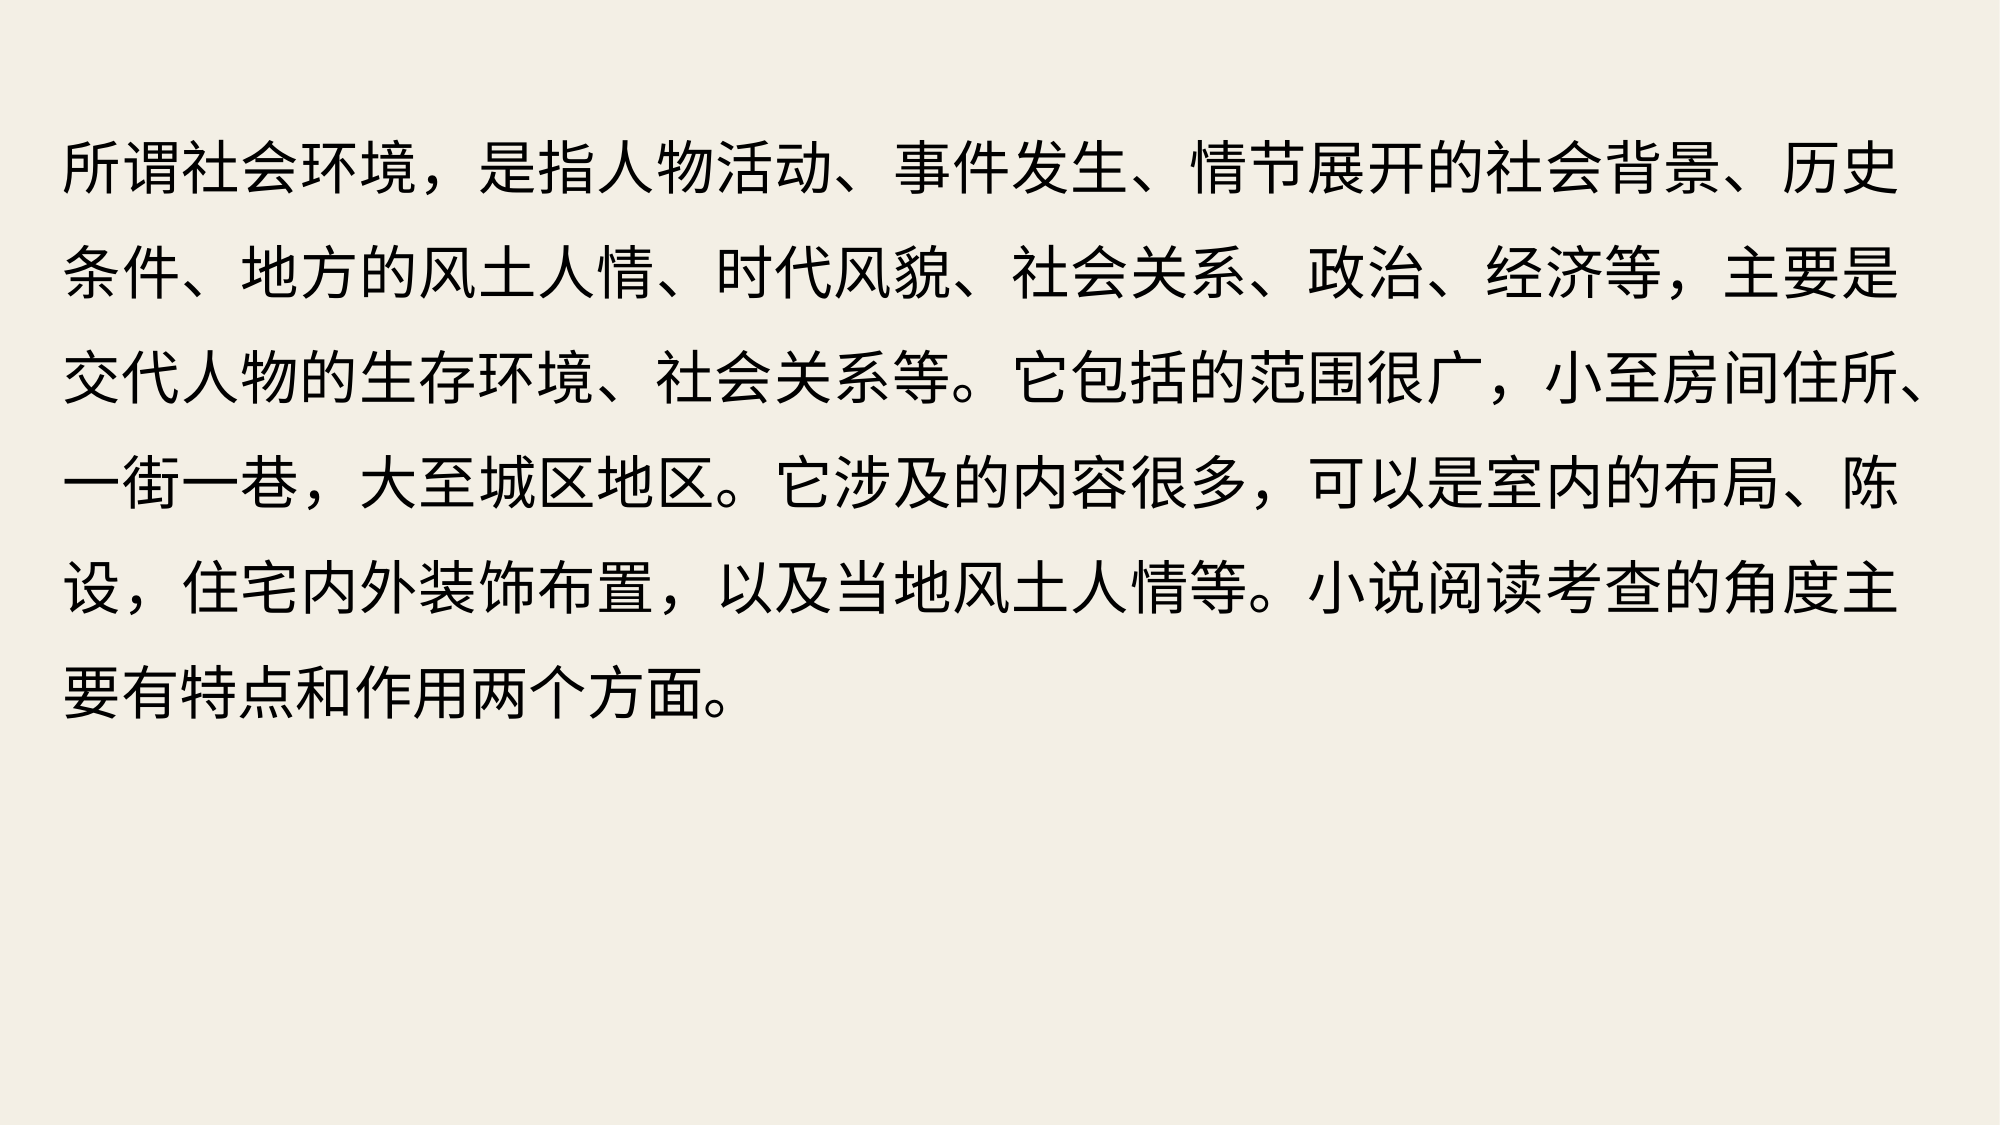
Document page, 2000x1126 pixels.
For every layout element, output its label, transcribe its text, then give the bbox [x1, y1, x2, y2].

text_box 所谓社会环境，是指人物活动、事件发生、情节展开的社会背景、历史条件、地方的风土人情、时代风貌、社会关系、政治、经济等，主要是交代人物的生存环境、社会关系等。它包括的范围很广，小至房间住所、一街一巷，大至城区地区。它涉及的内容很多，可以是室内的布局、陈设，住宅内外装饰布置，以及当地风土人情等。小说阅读考查的角度主要有特点和作用两个方面。 [42, 86, 1922, 737]
